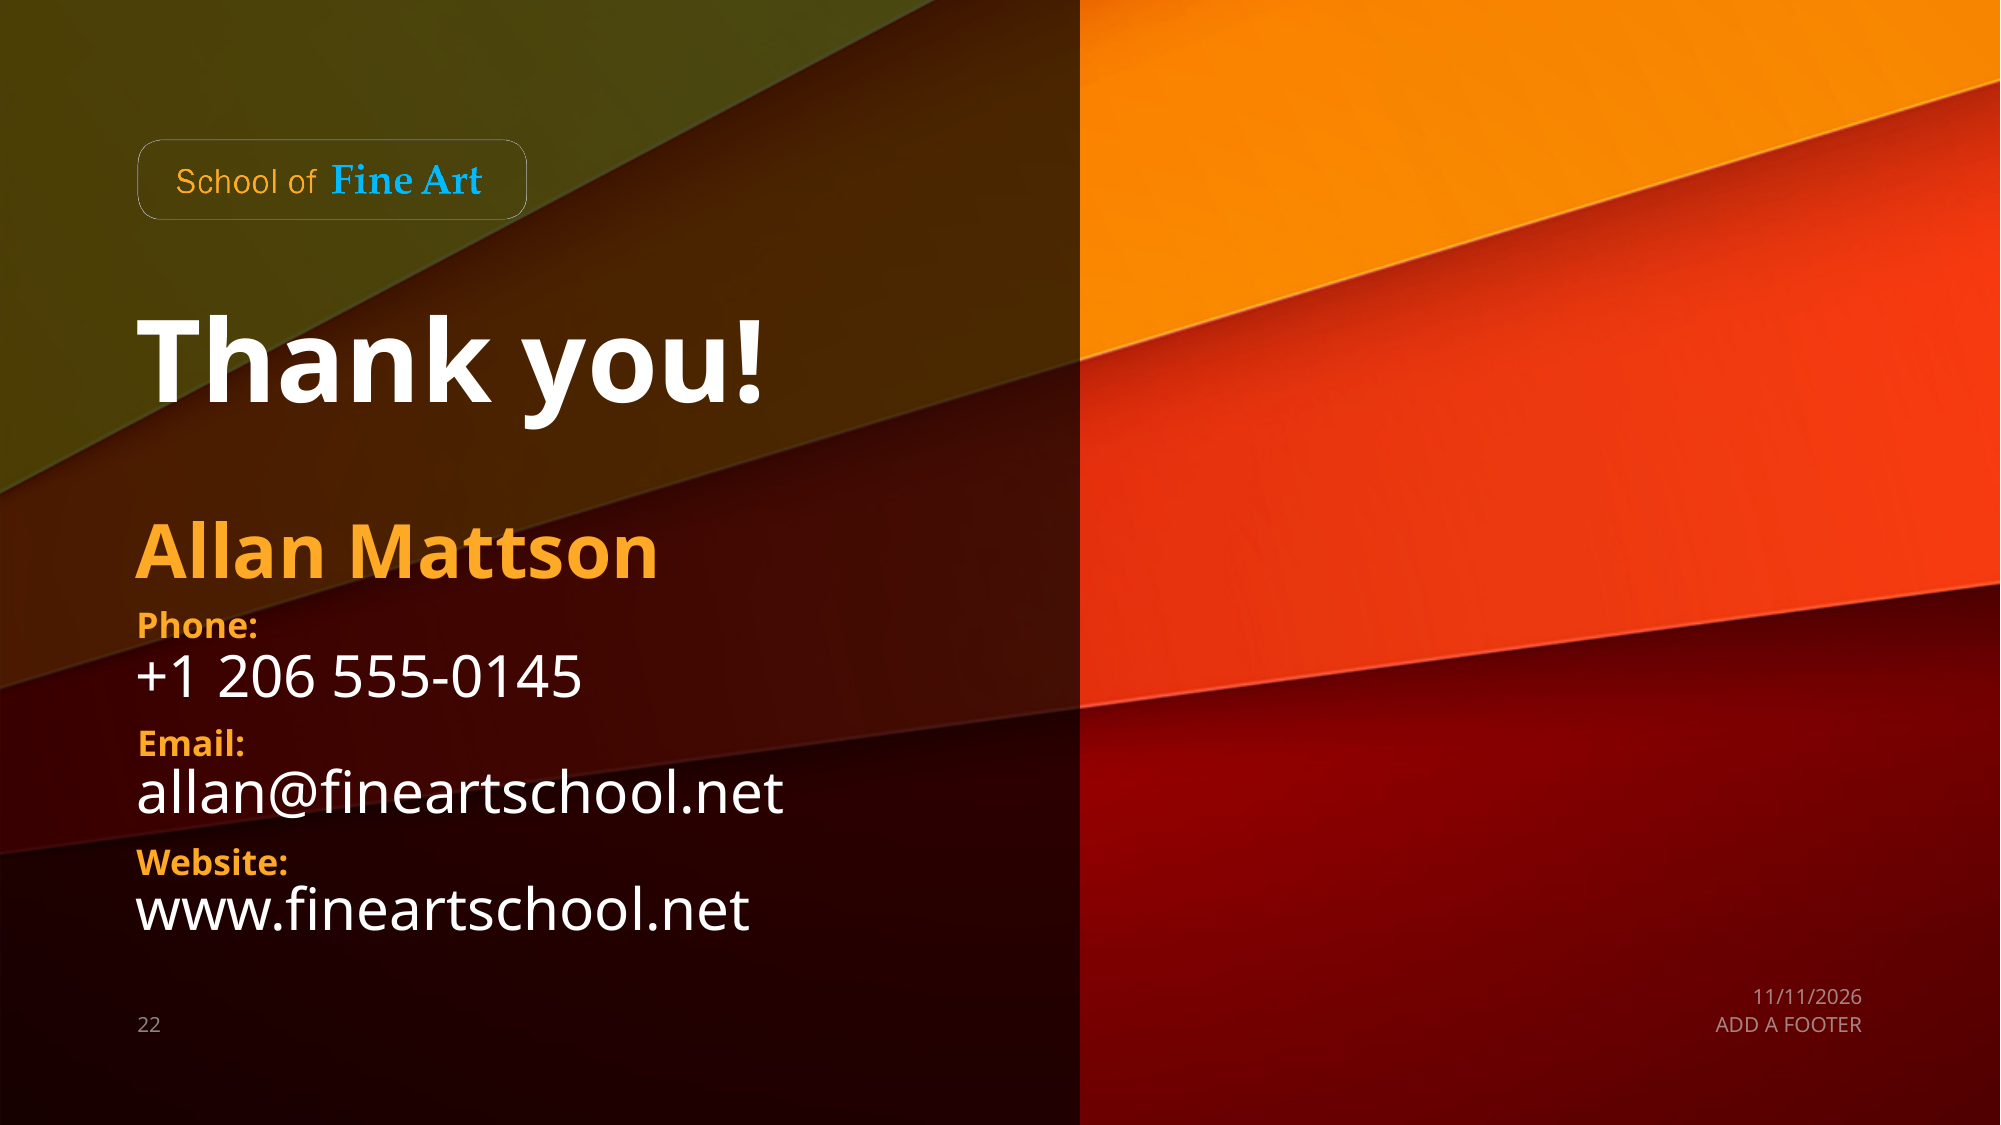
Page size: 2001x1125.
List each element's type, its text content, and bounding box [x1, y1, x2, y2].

list Website: [136, 845, 889, 884]
list Allan Mattson [135, 513, 888, 598]
list +1 206 555-0145 [135, 647, 888, 695]
list Email: [137, 725, 890, 764]
list www.fineartschool.net [135, 879, 888, 940]
title Thank you! [135, 248, 888, 428]
list Phone: [136, 607, 889, 646]
slide_number 22 [137, 1009, 213, 1041]
picture [0, 0, 2000, 1125]
footer ADD A FOOTER [1187, 1011, 1863, 1044]
list allan@fineartschool.net [136, 762, 889, 823]
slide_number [1412, 983, 1863, 1008]
